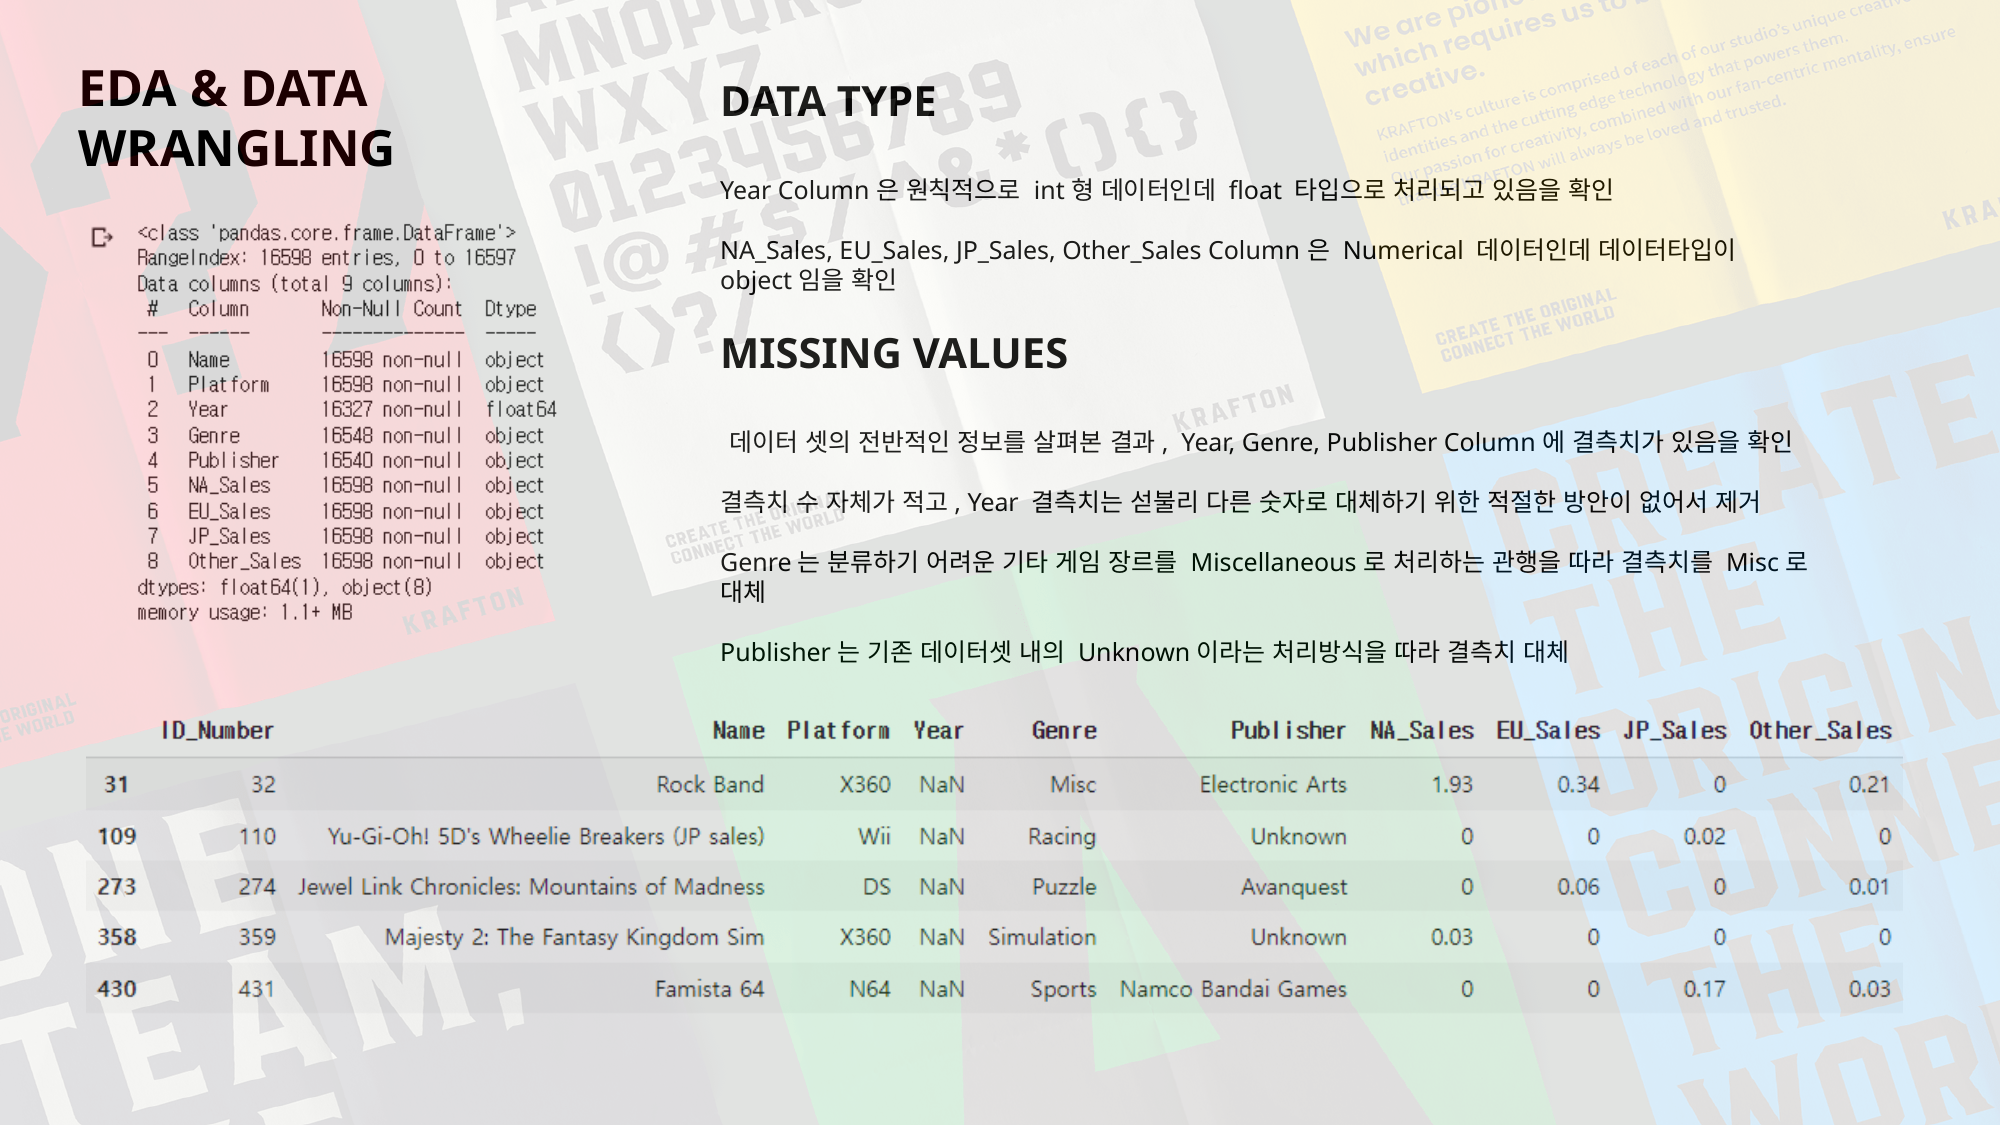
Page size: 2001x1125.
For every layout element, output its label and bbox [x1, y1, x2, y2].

picture [86, 220, 574, 630]
text_box [0, 0, 2000, 1125]
picture [86, 705, 1903, 1015]
